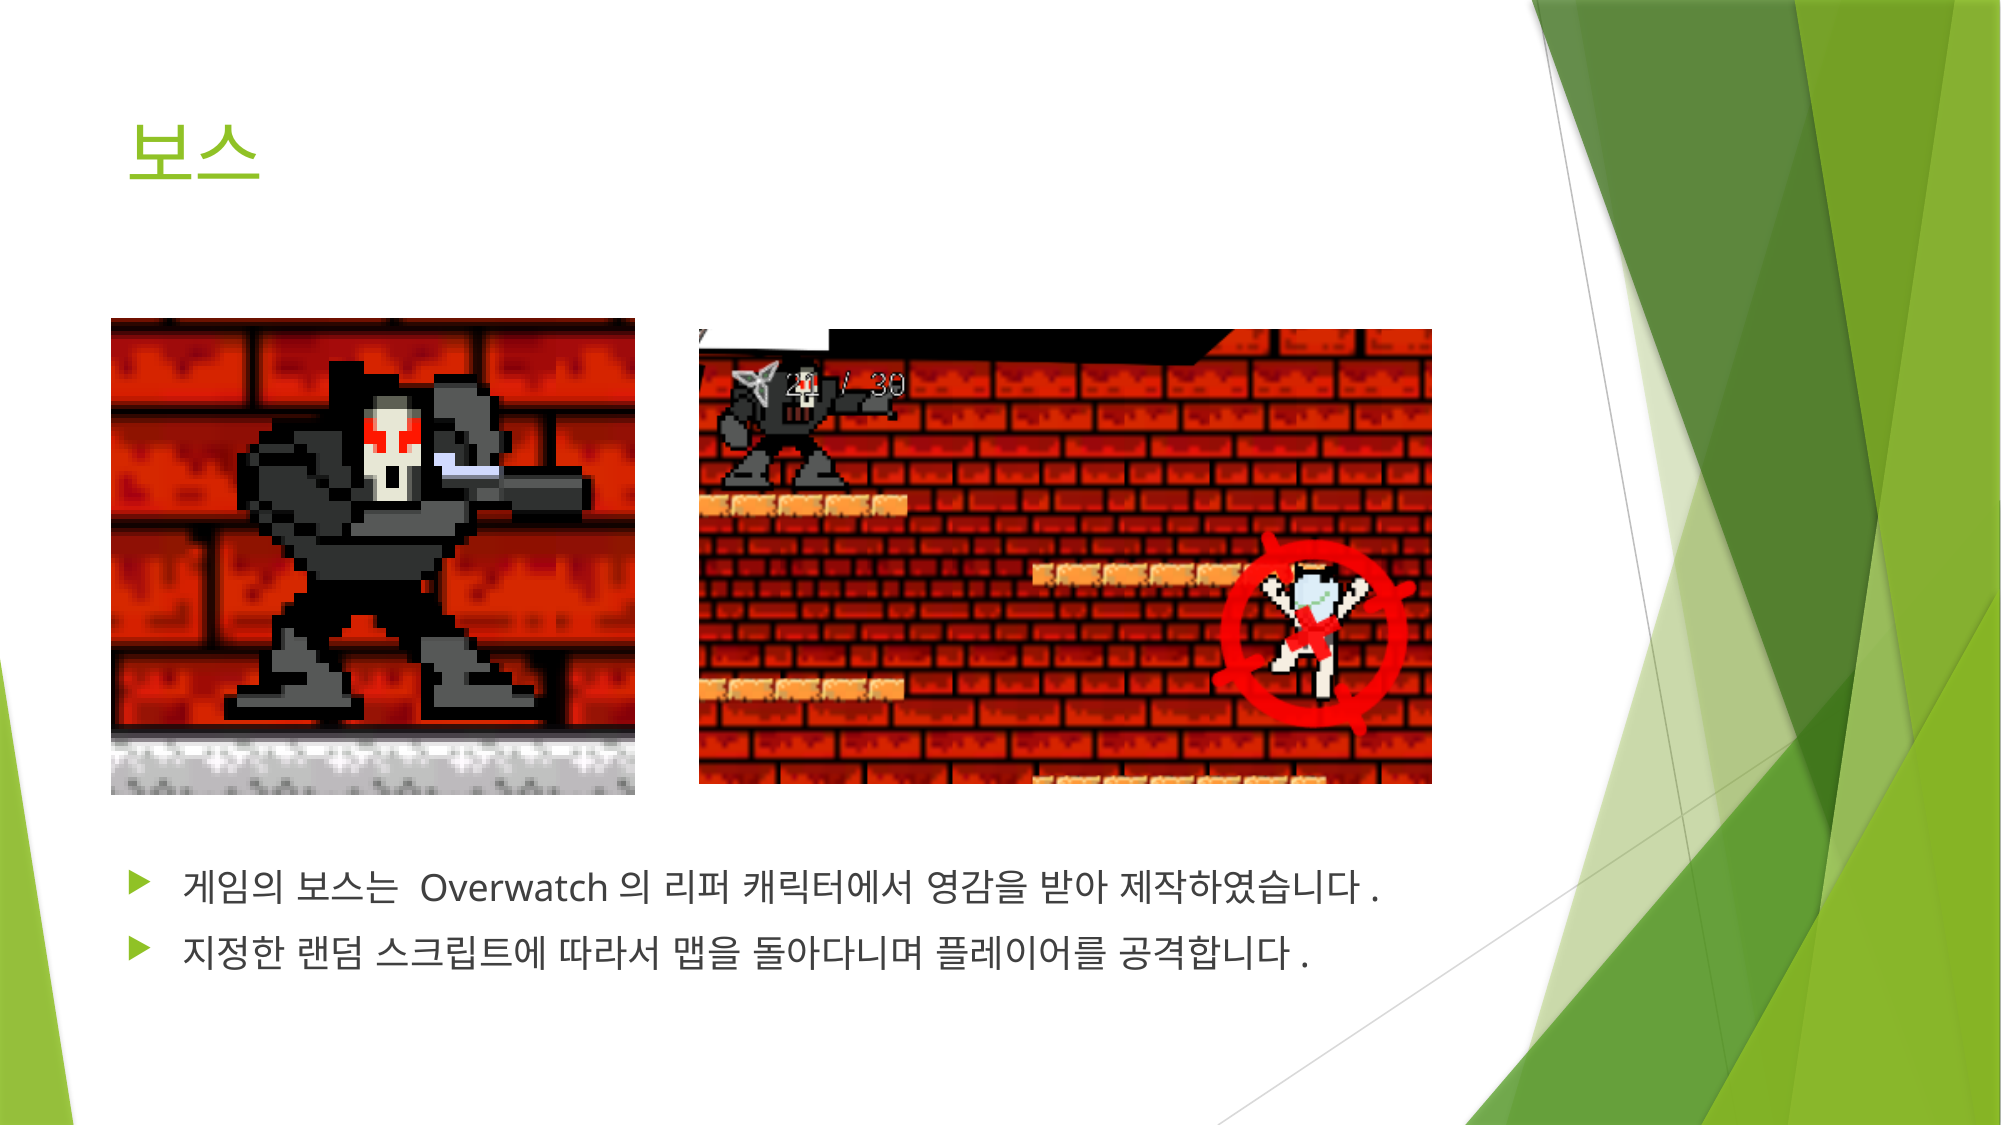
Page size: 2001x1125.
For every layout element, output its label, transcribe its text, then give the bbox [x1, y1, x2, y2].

title 보스 [111, 99, 1522, 232]
picture [110, 317, 636, 795]
picture [698, 328, 1433, 784]
list 게임의 보스는 Overwatch의 리퍼 캐릭터에서 영감을 받아 제작하였습니다. 지정한 랜덤 스크립트에 따라서 맵을 돌아다니며 플레이어를 공격합니다. [111, 856, 1522, 993]
